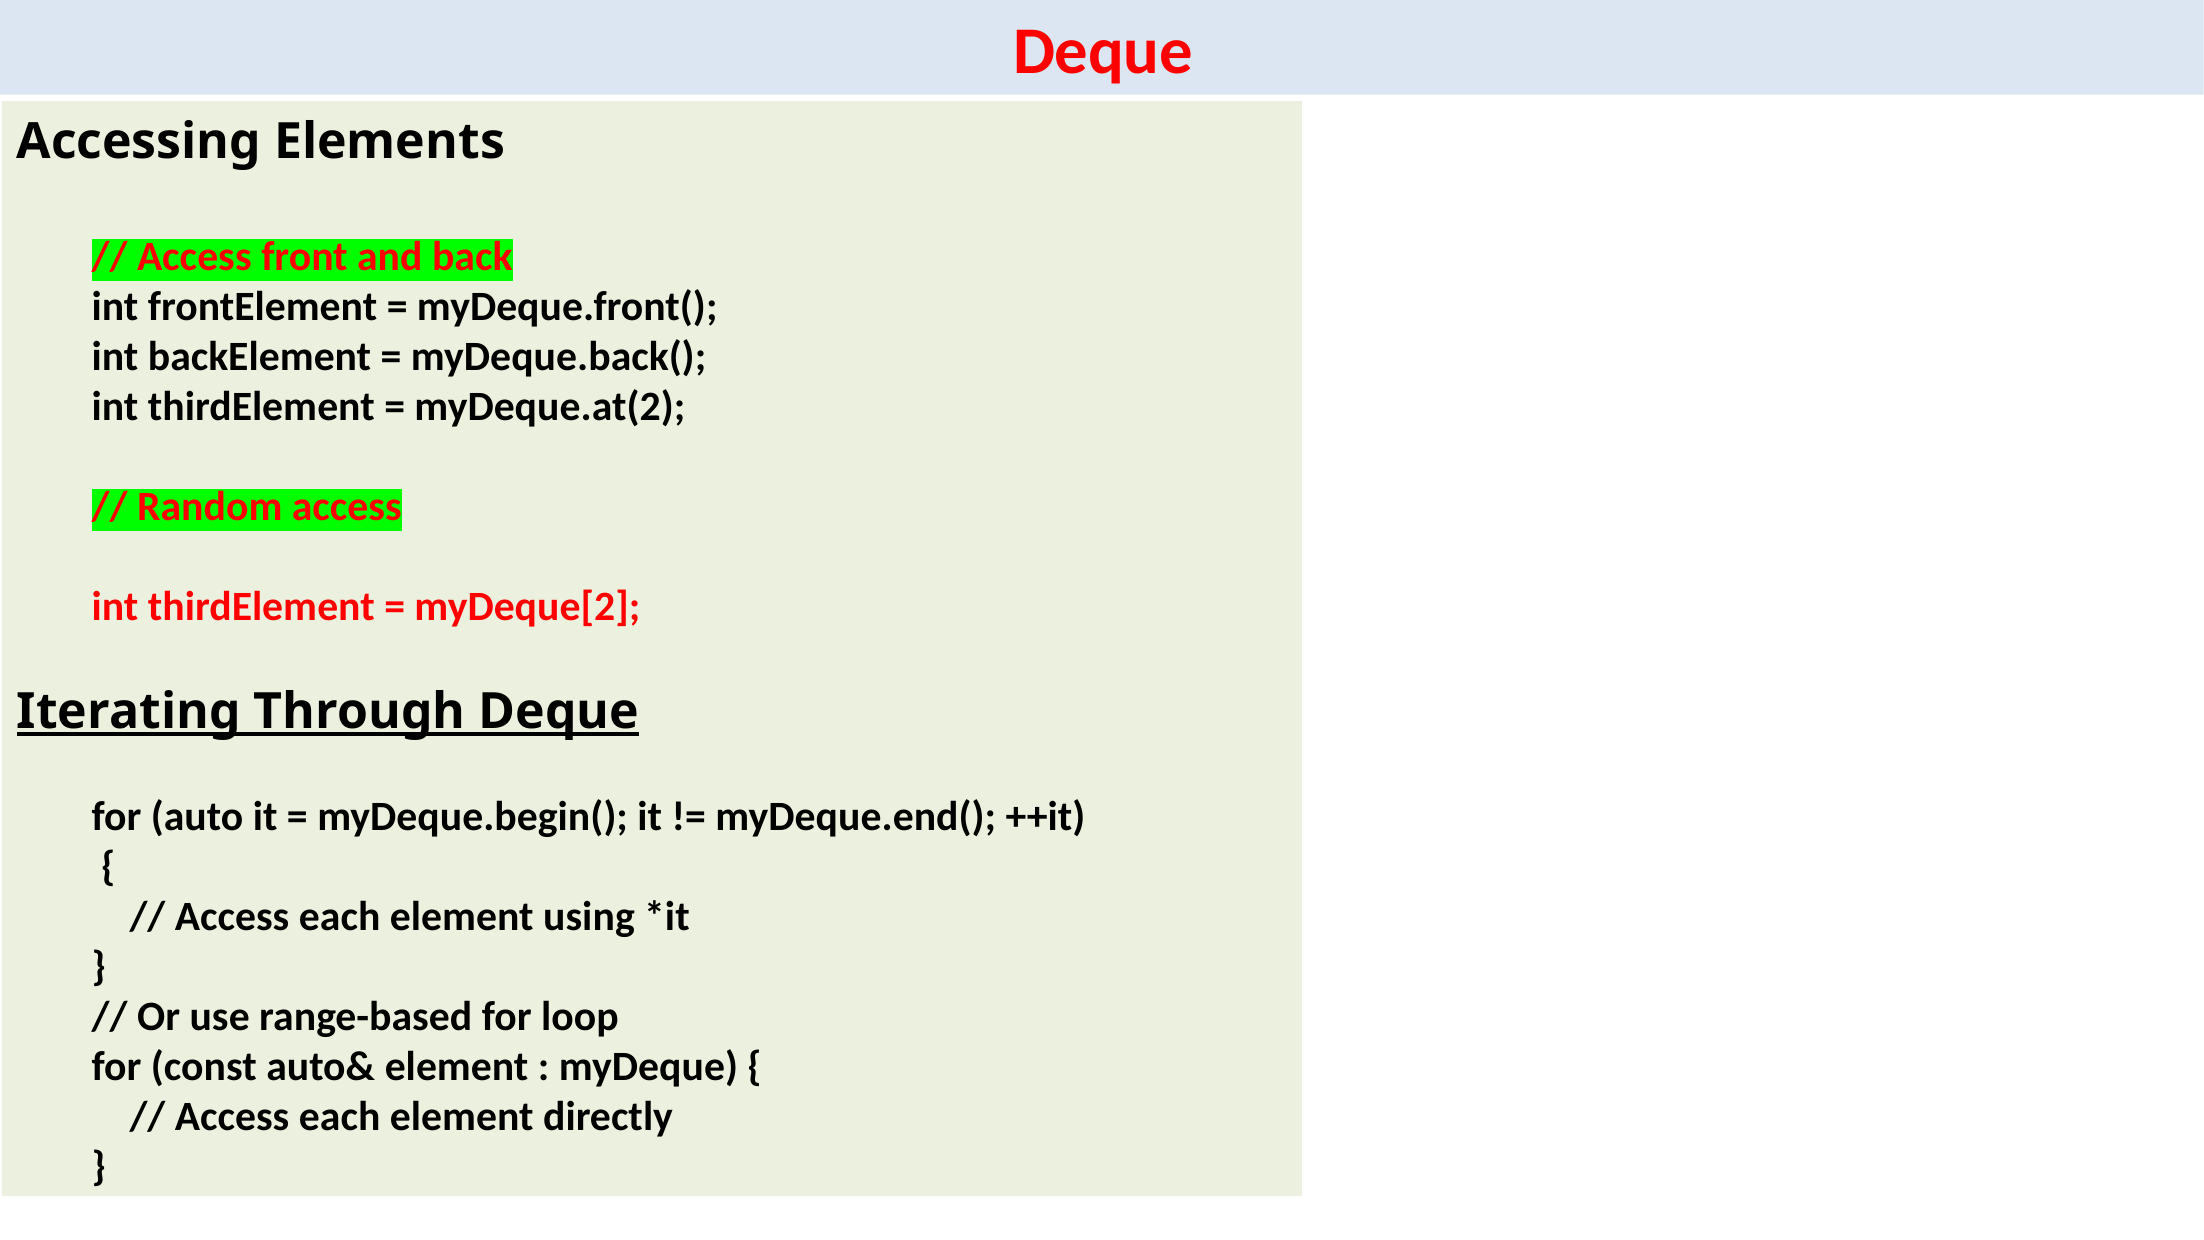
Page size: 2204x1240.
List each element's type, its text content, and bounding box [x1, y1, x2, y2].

text_box Deque [0, 0, 2204, 95]
text_box Accessing Elements // Access front and back int frontElement = myDeque.front(); int backElement = myDeque.back(); int thirdElement = myDeque.at(2); // Random access int thirdElement = myDeque[2]; Iterating Through Deque for (auto it = myDeque.begin(); it != myDeque.end(); ++it) { // Access each element using *it } // Or use range-based for loop for (const auto& element : myDeque) { // Access each element directly } [1, 101, 1302, 1197]
